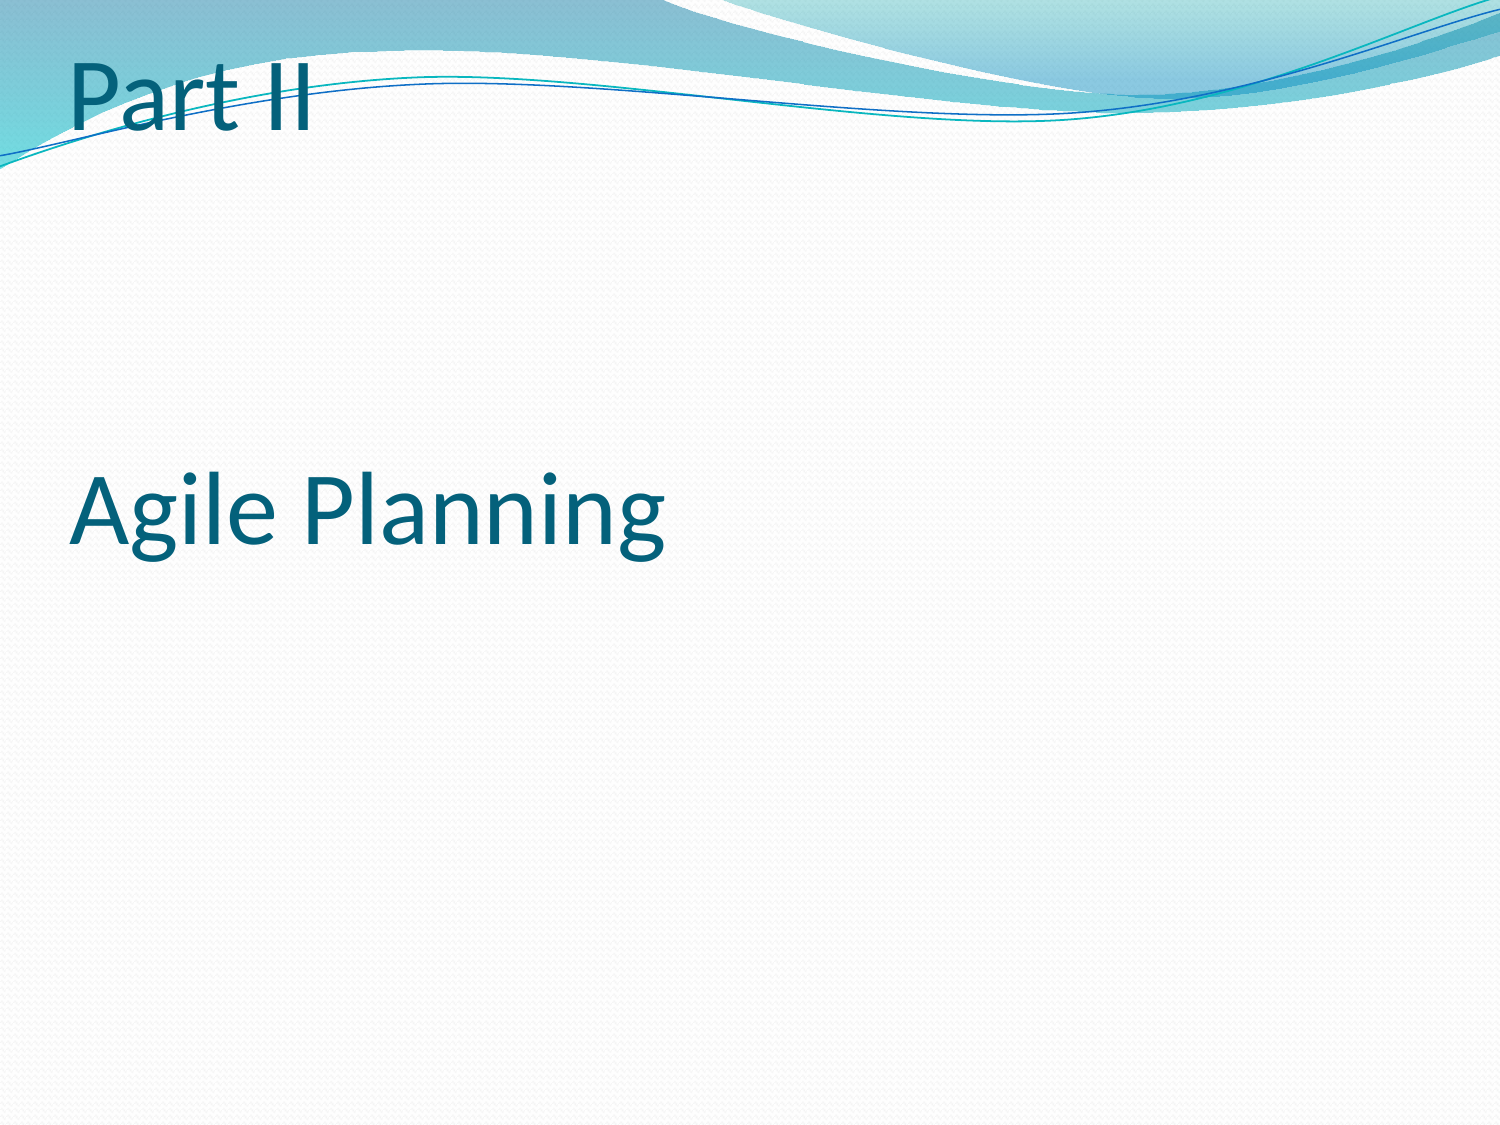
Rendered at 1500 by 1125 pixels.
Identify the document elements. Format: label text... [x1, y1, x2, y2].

text_box Part II [53, 19, 1471, 207]
text_box Agile Planning [54, 432, 1473, 621]
